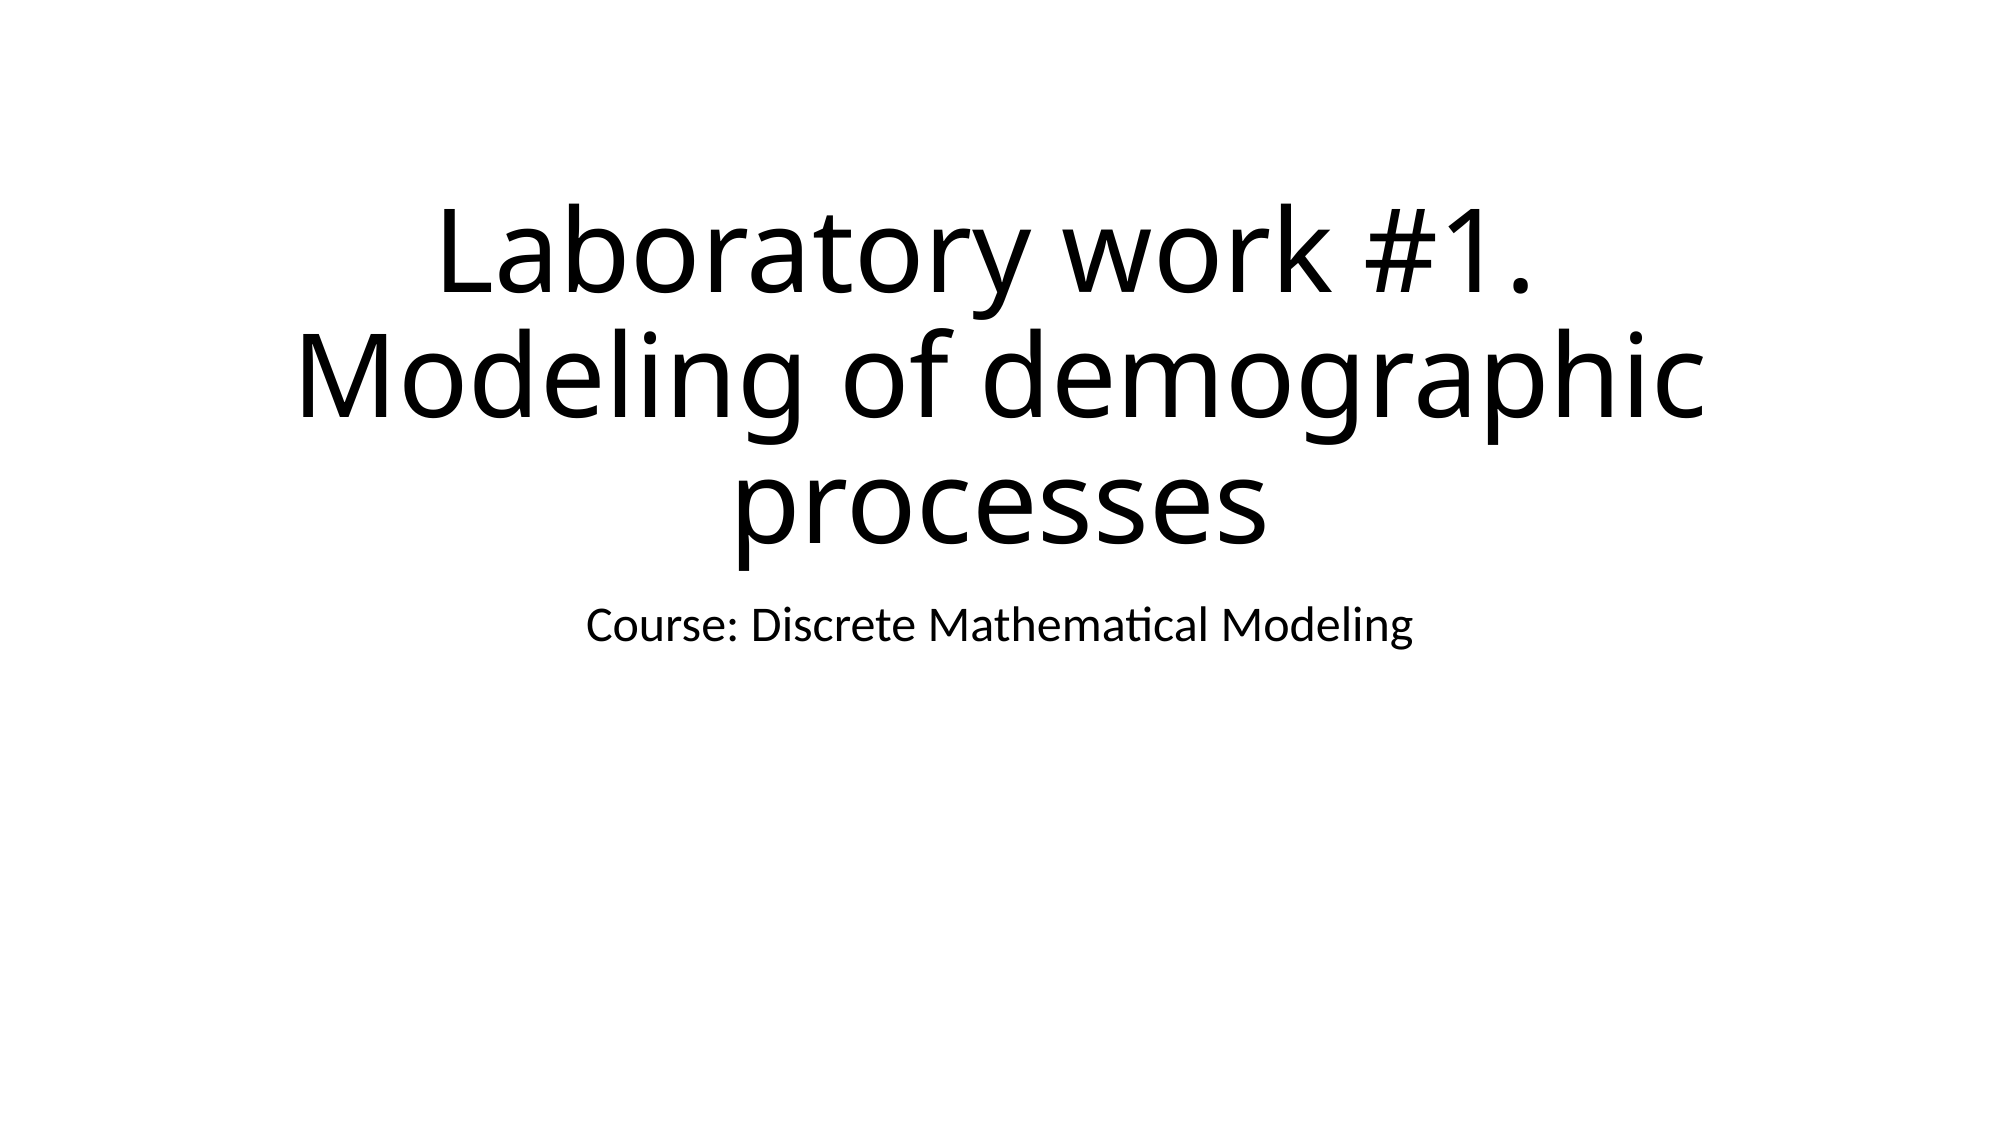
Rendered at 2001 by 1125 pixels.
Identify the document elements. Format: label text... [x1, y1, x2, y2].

title Laboratory work #1. Modeling of demographic processes [249, 184, 1750, 576]
subtitle Course: Discrete Mathematical Modeling [249, 590, 1750, 863]
